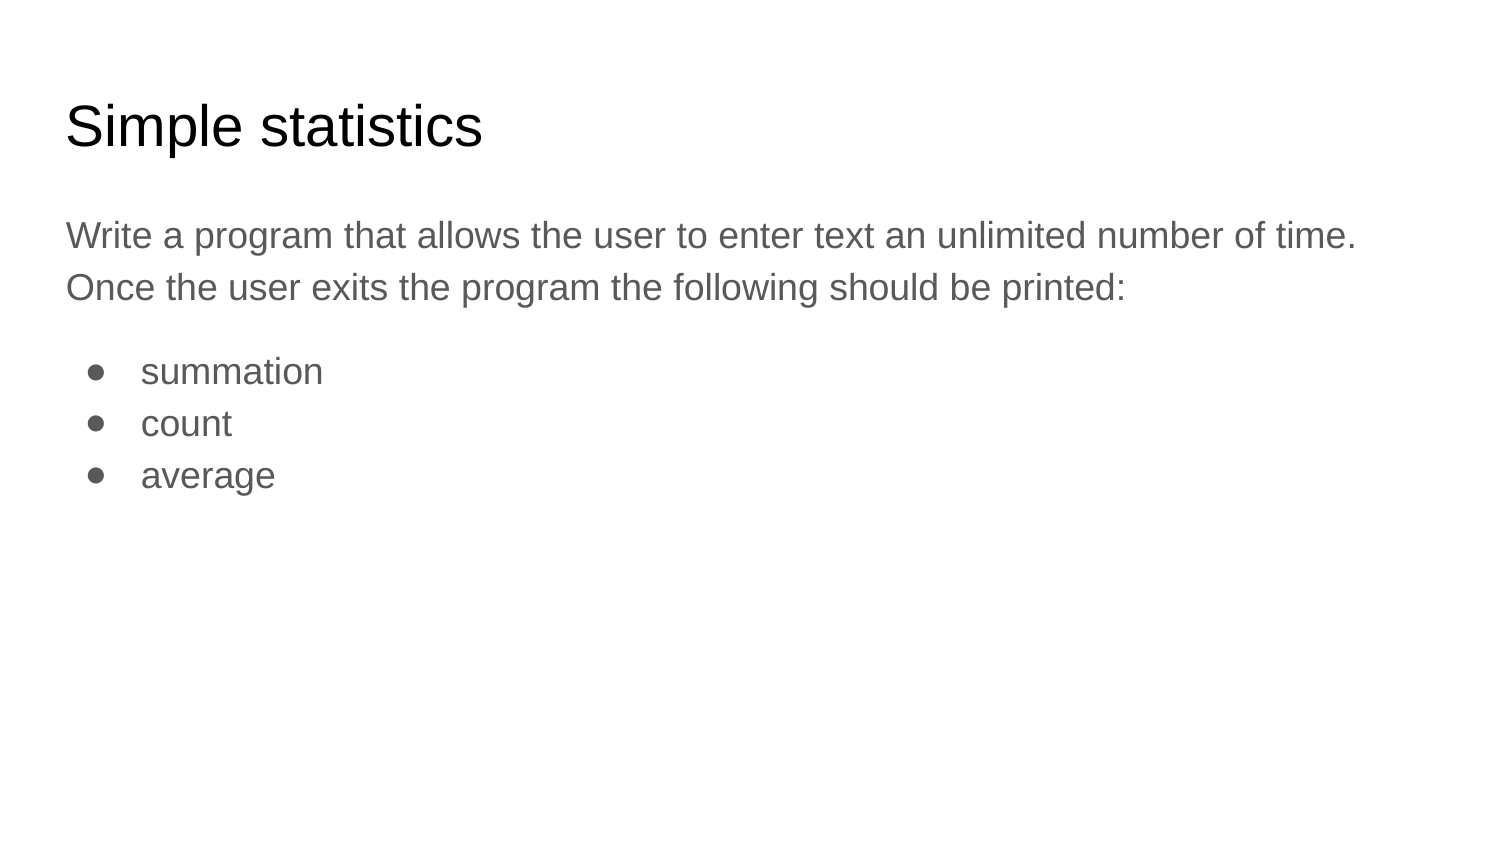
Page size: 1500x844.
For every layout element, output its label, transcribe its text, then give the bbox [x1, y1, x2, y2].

text_box Write a program that allows the user to enter text an unlimited number of time. Once the user exits the program the following should be printed: summation count average [51, 189, 1449, 750]
text_box Simple statistics [51, 72, 1449, 167]
